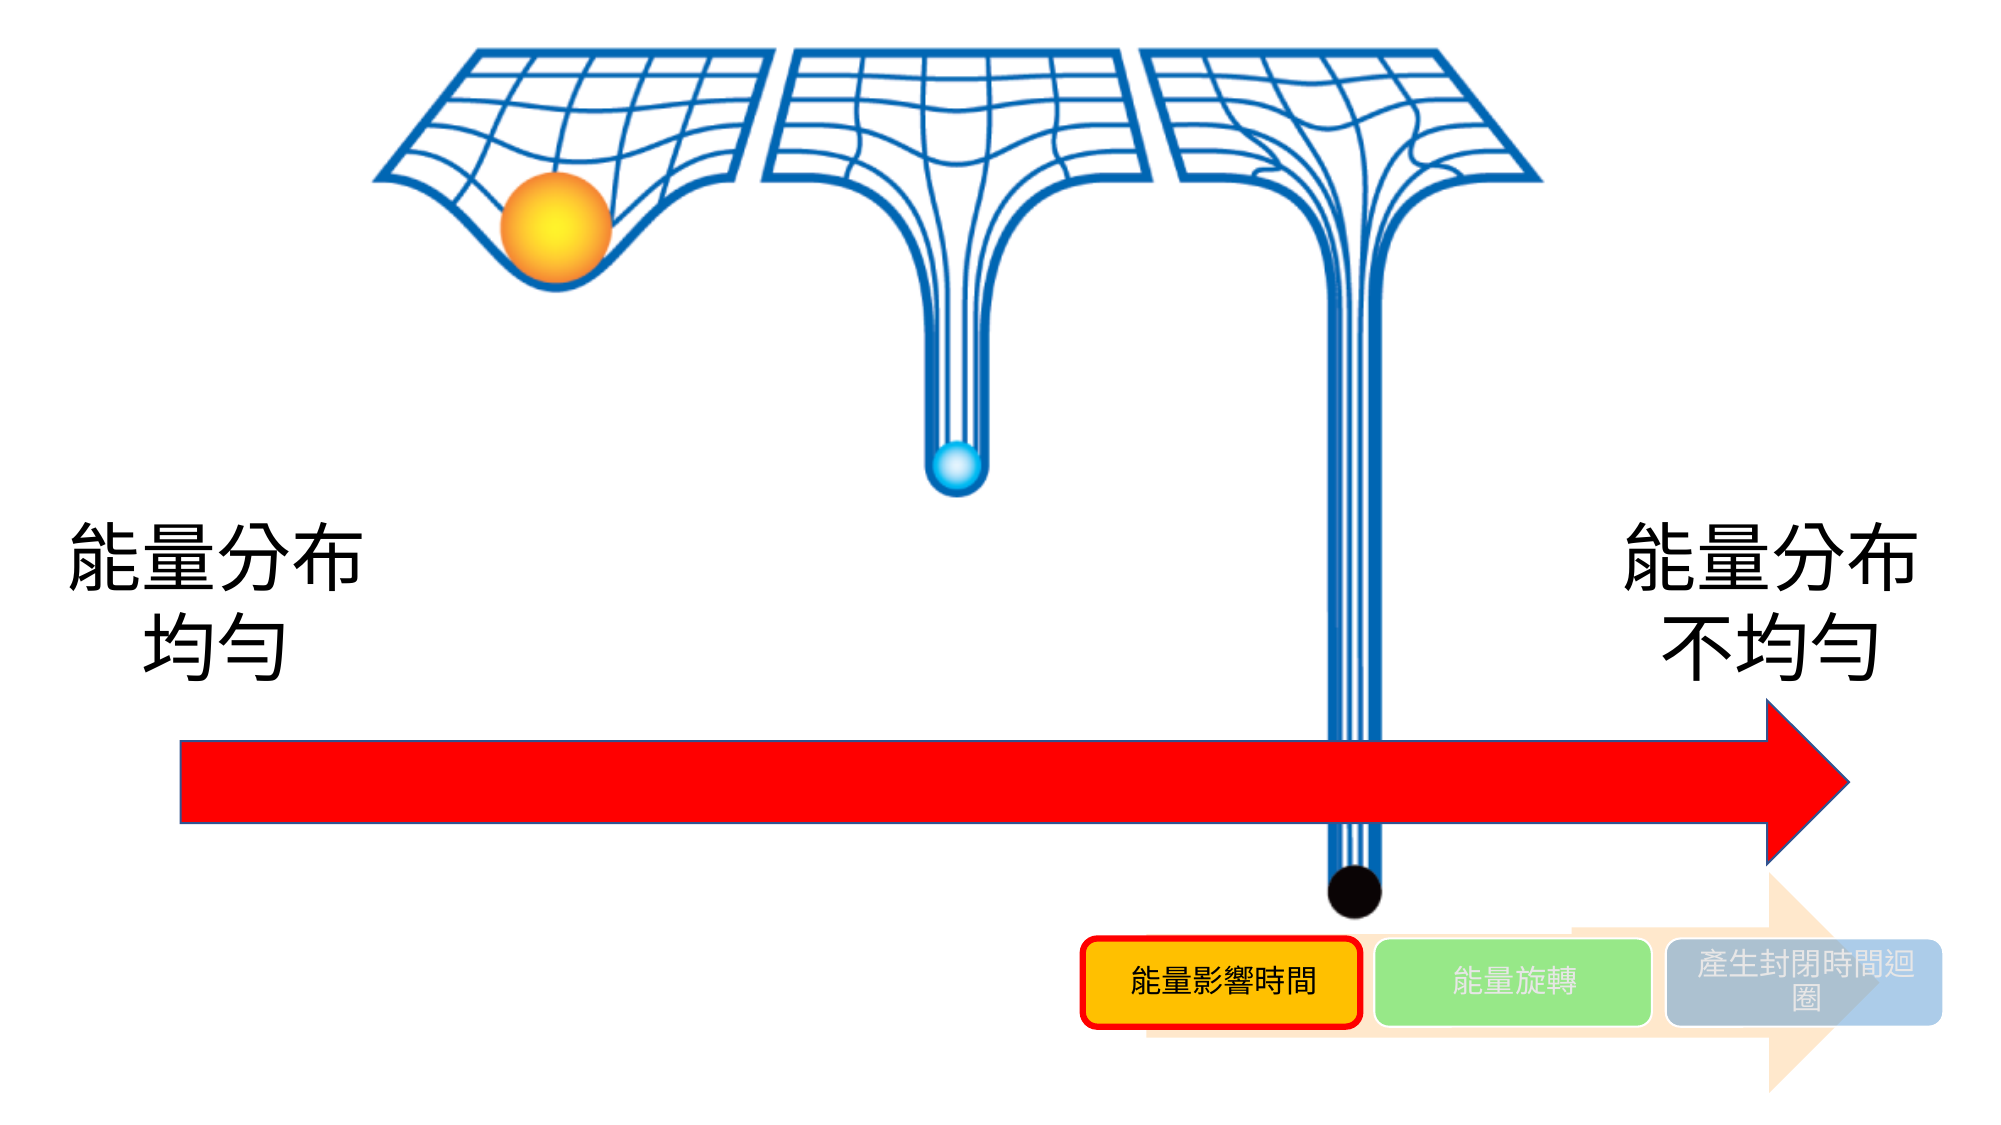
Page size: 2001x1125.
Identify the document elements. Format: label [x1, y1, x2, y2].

text_box [1081, 872, 1945, 1093]
text_box [46, 32, 1942, 934]
